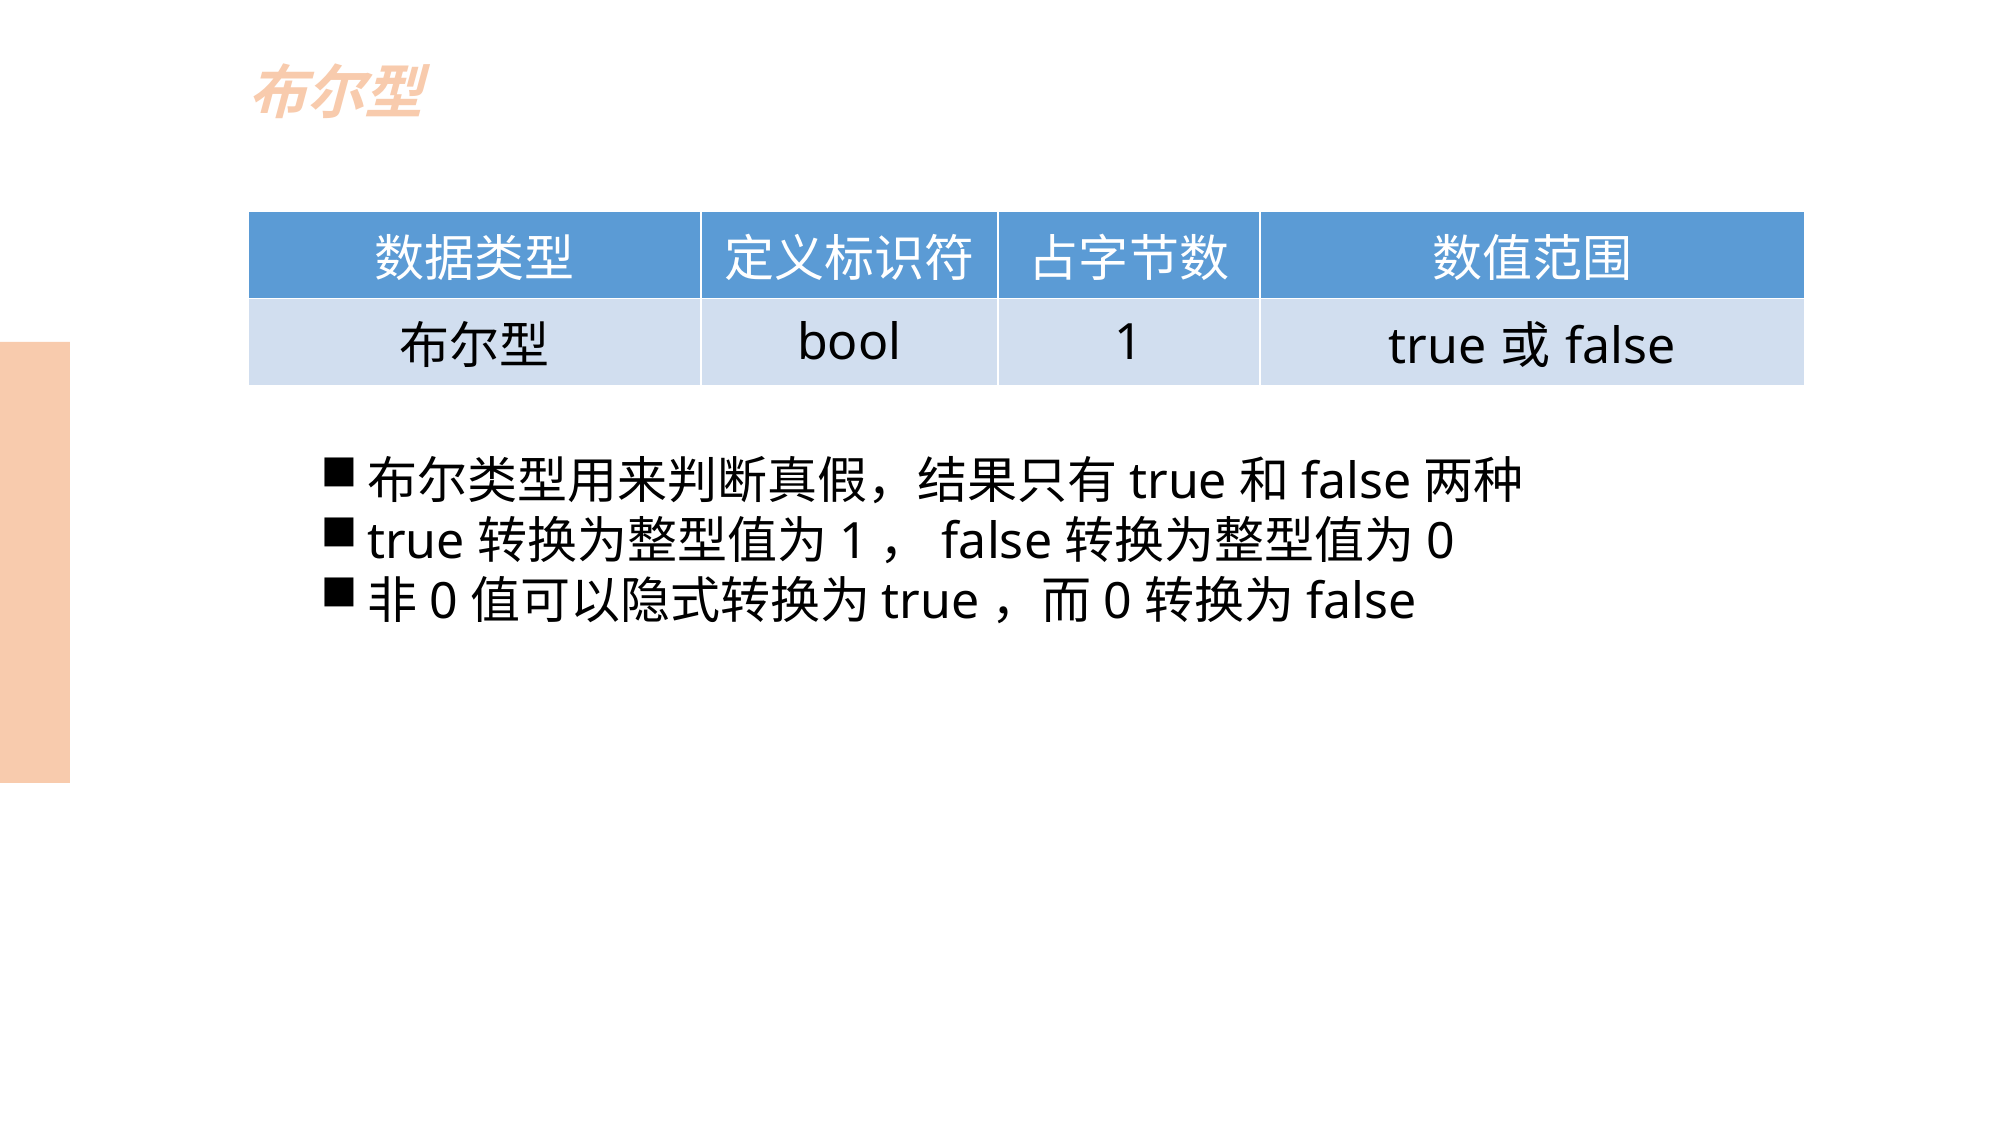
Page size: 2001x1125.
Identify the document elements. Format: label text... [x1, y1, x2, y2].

table_cell 1 [999, 299, 1259, 385]
table_header 定义标识符 [702, 212, 997, 298]
table_header 数据类型 [249, 212, 700, 298]
text_box 布尔型 [233, 55, 1098, 134]
text_box 布尔类型用来判断真假，结果只有true和false两种 true转换为整型值为1，false转换为整型值为0 非0值可以隐式转换为true，而0转换为false [305, 441, 1539, 741]
table_cell true或false [1261, 299, 1804, 385]
table_cell 布尔型 [249, 299, 700, 385]
table_header 数值范围 [1261, 212, 1804, 298]
table_cell bool [702, 299, 997, 385]
table_header 占字节数 [999, 212, 1259, 298]
